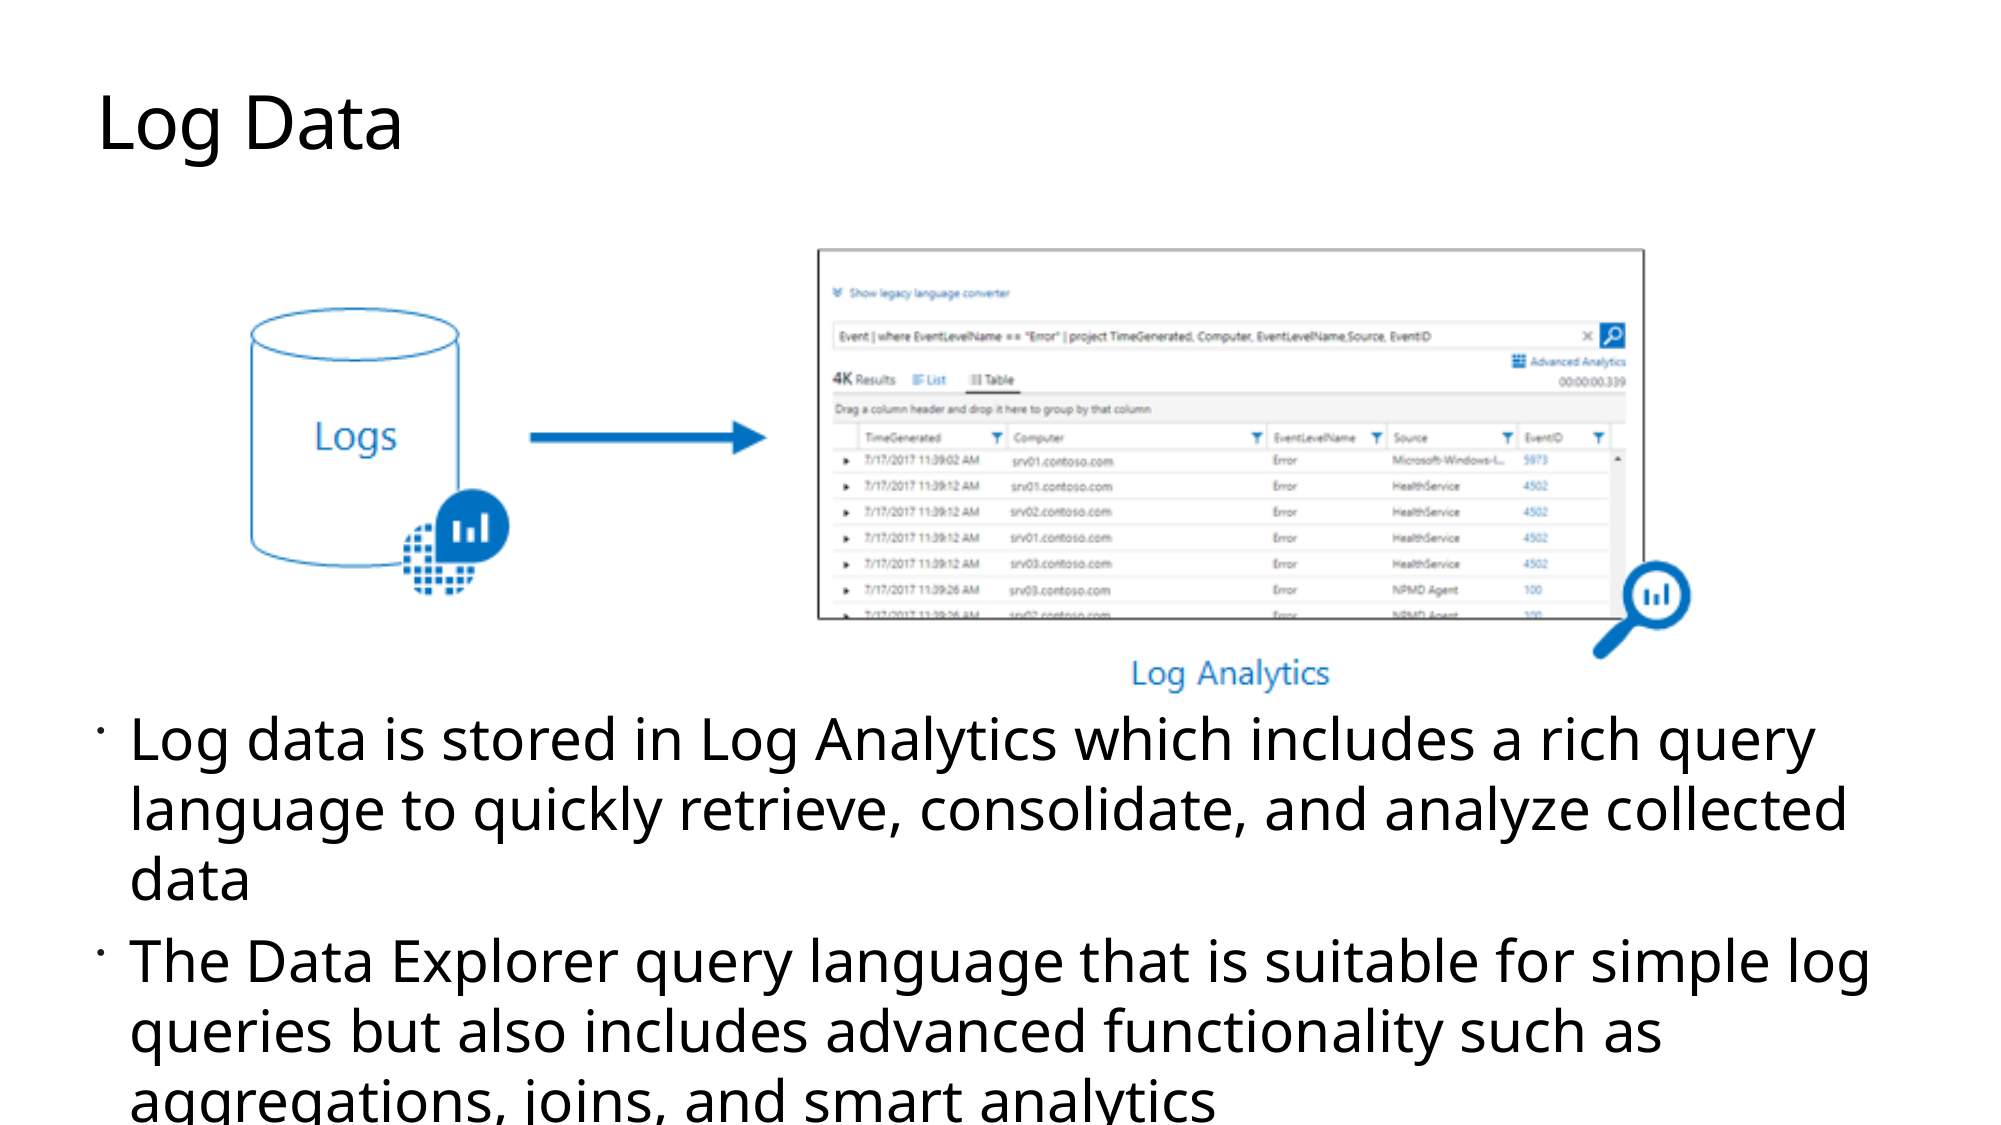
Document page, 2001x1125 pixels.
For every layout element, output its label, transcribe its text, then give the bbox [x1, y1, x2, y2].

list Log data is stored in Log Analytics which includes a rich query language to quickly retrieve, consolidate, and analyze collected data The Data Explorer query language that is suitable for simple log queries but also includes advanced functionality such as aggregations, joins, and smart analytics [92, 702, 1900, 1070]
title Log Data [96, 75, 1904, 166]
picture [249, 247, 1695, 712]
